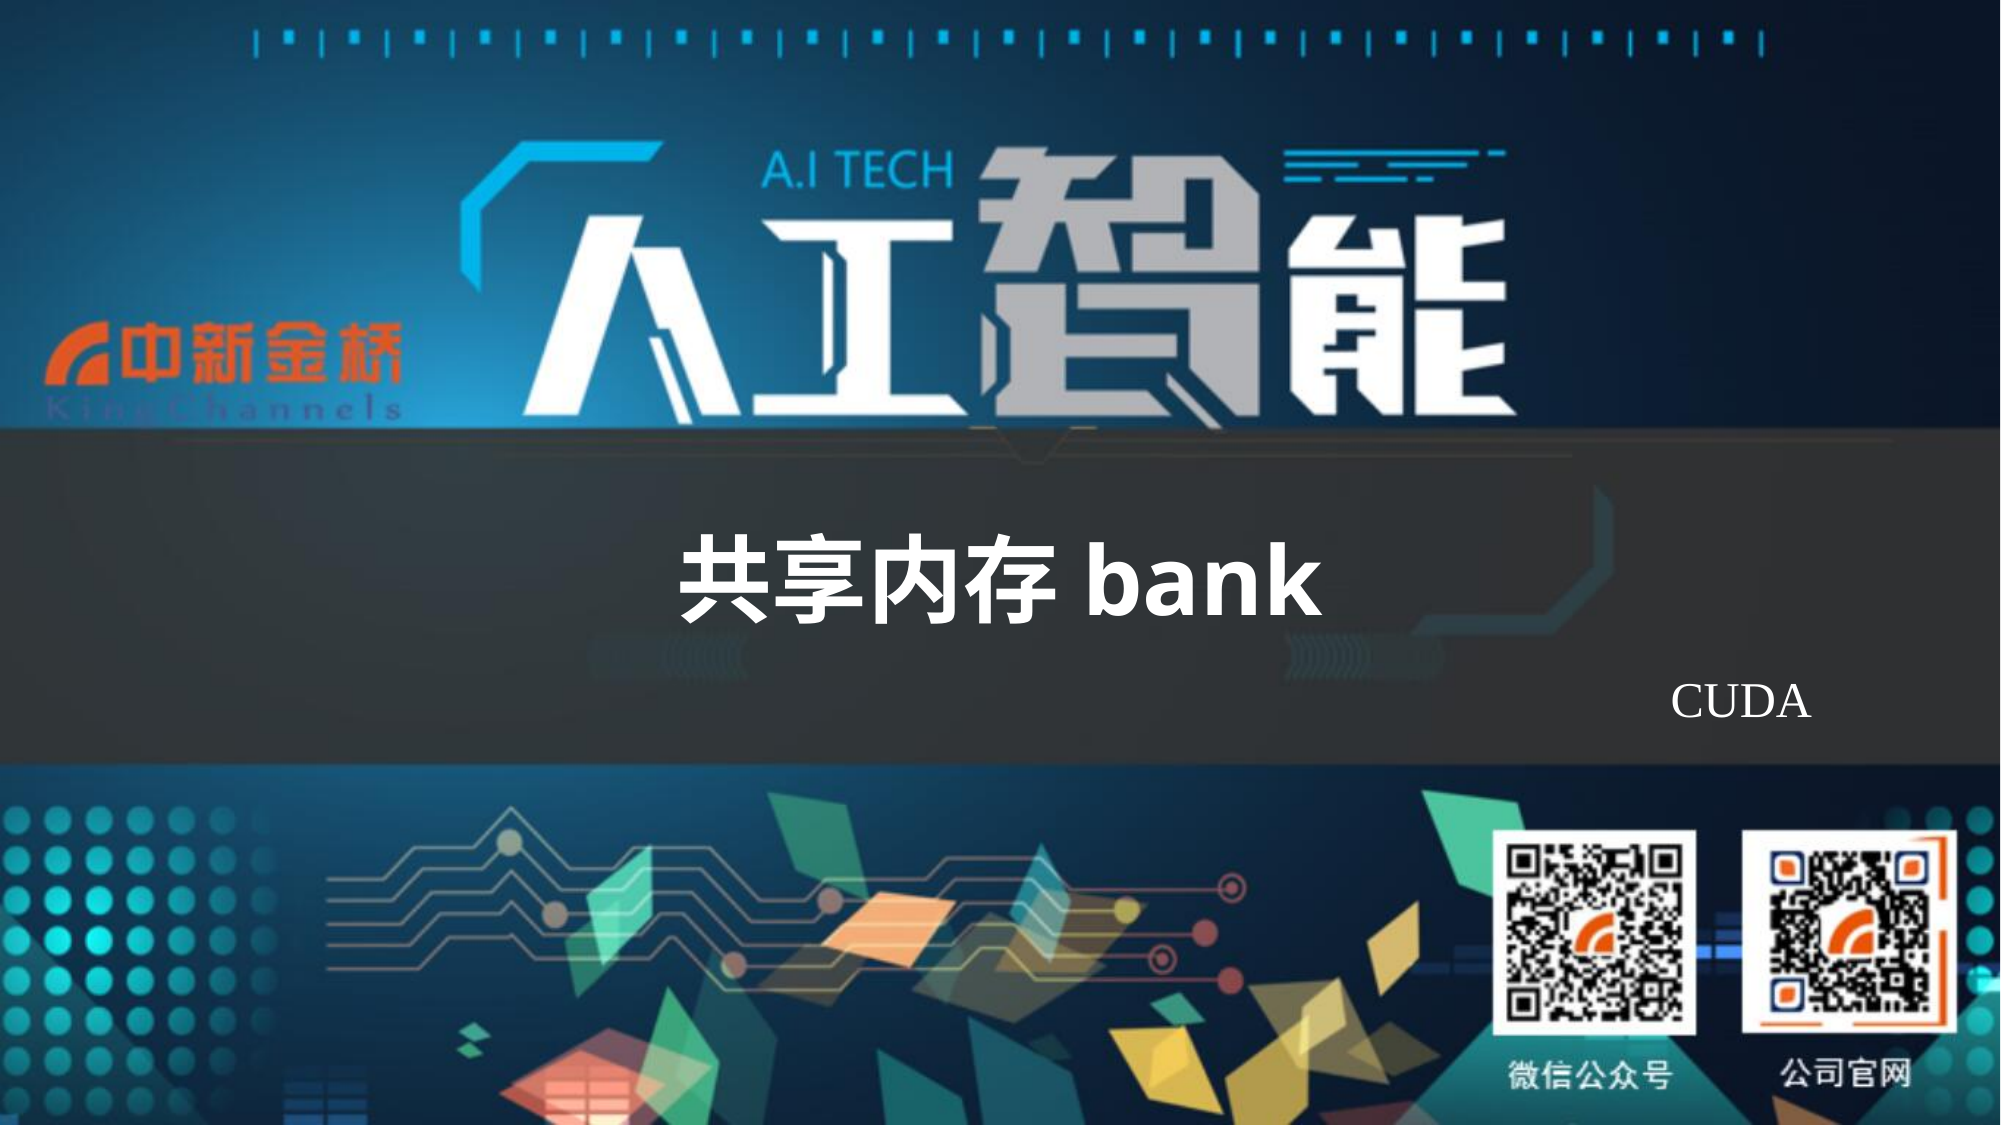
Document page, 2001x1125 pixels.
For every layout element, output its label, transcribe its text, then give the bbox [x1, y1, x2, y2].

text_box CUDA [1518, 650, 1964, 746]
text_box 共享内存bank [133, 536, 1865, 632]
picture [0, 0, 2001, 1125]
